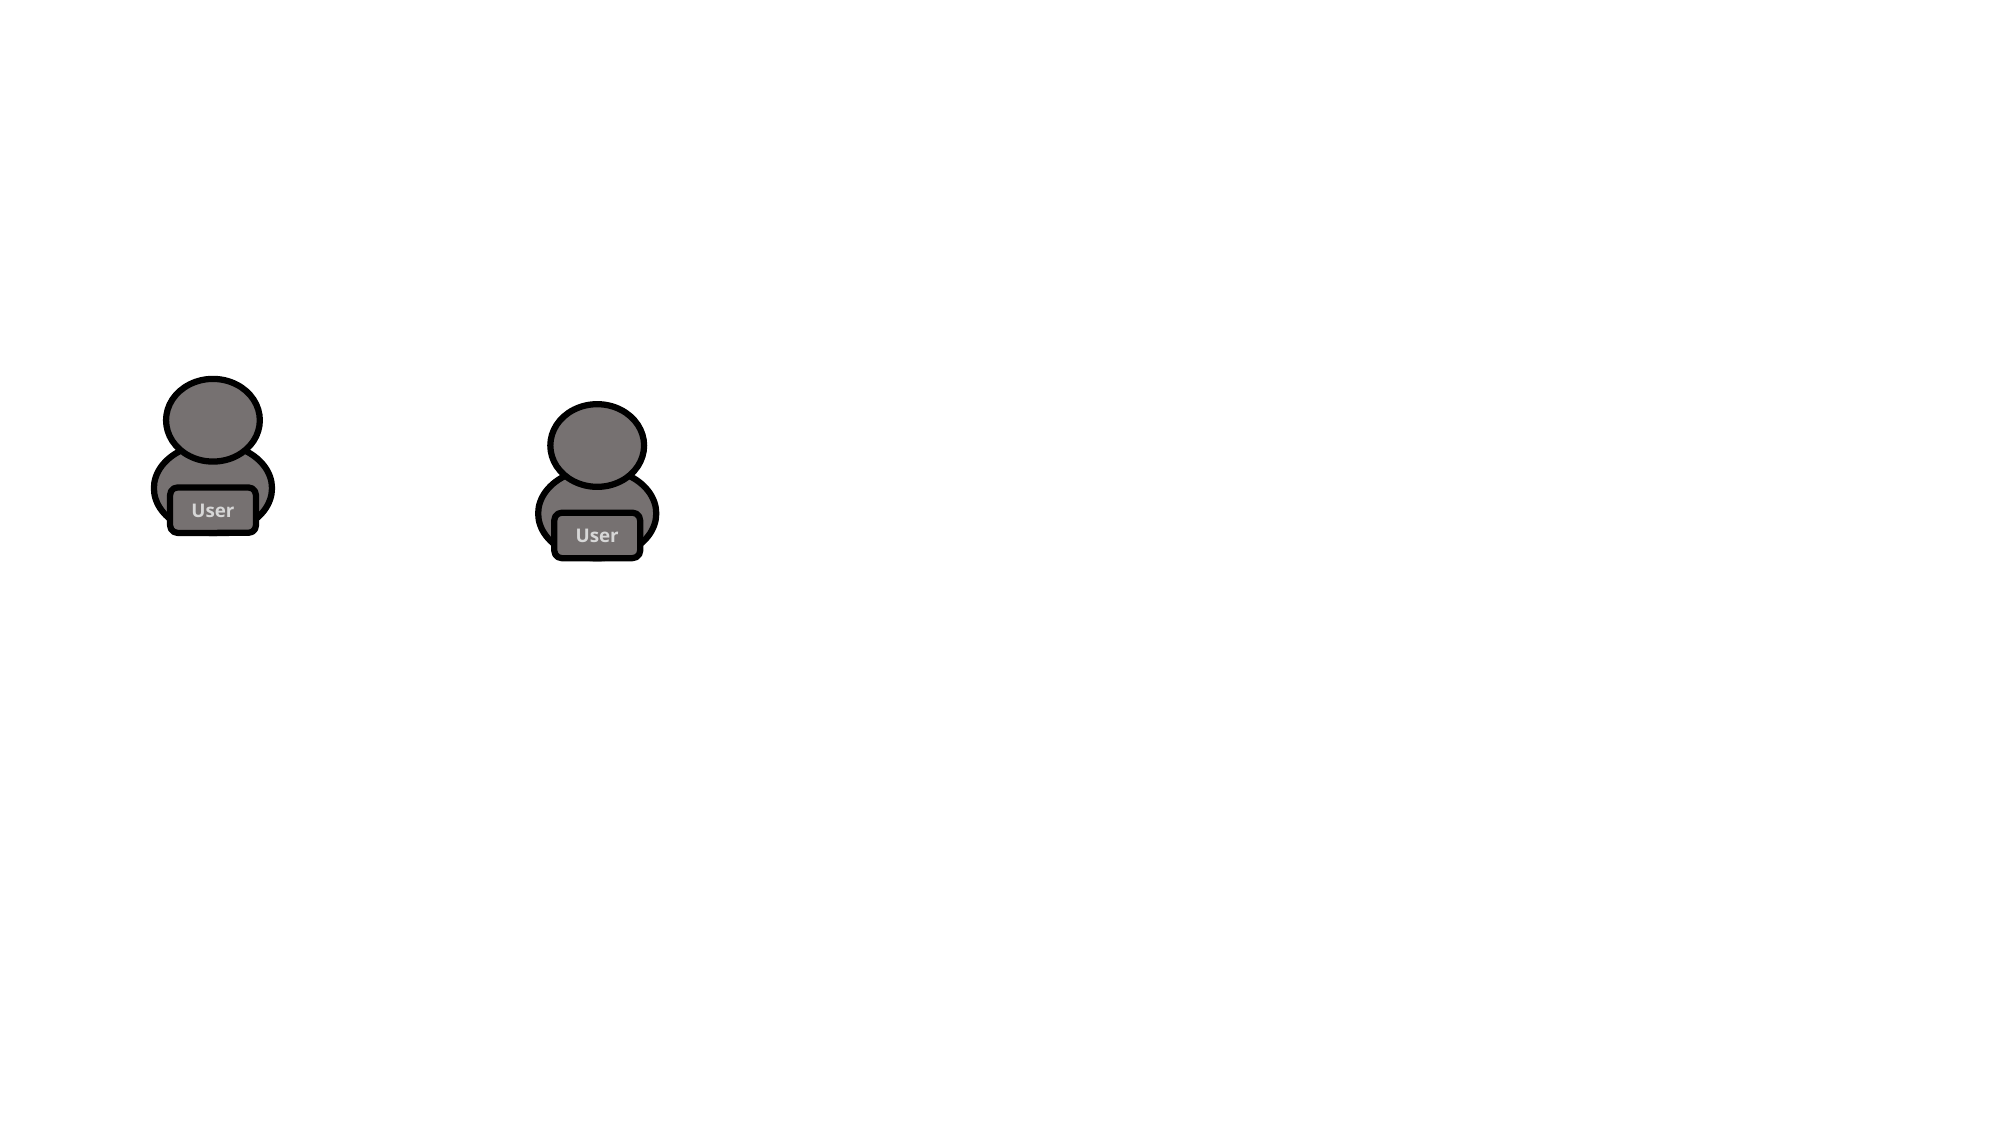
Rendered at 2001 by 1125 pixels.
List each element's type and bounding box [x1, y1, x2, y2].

text_box [153, 378, 272, 533]
text_box [538, 404, 657, 559]
